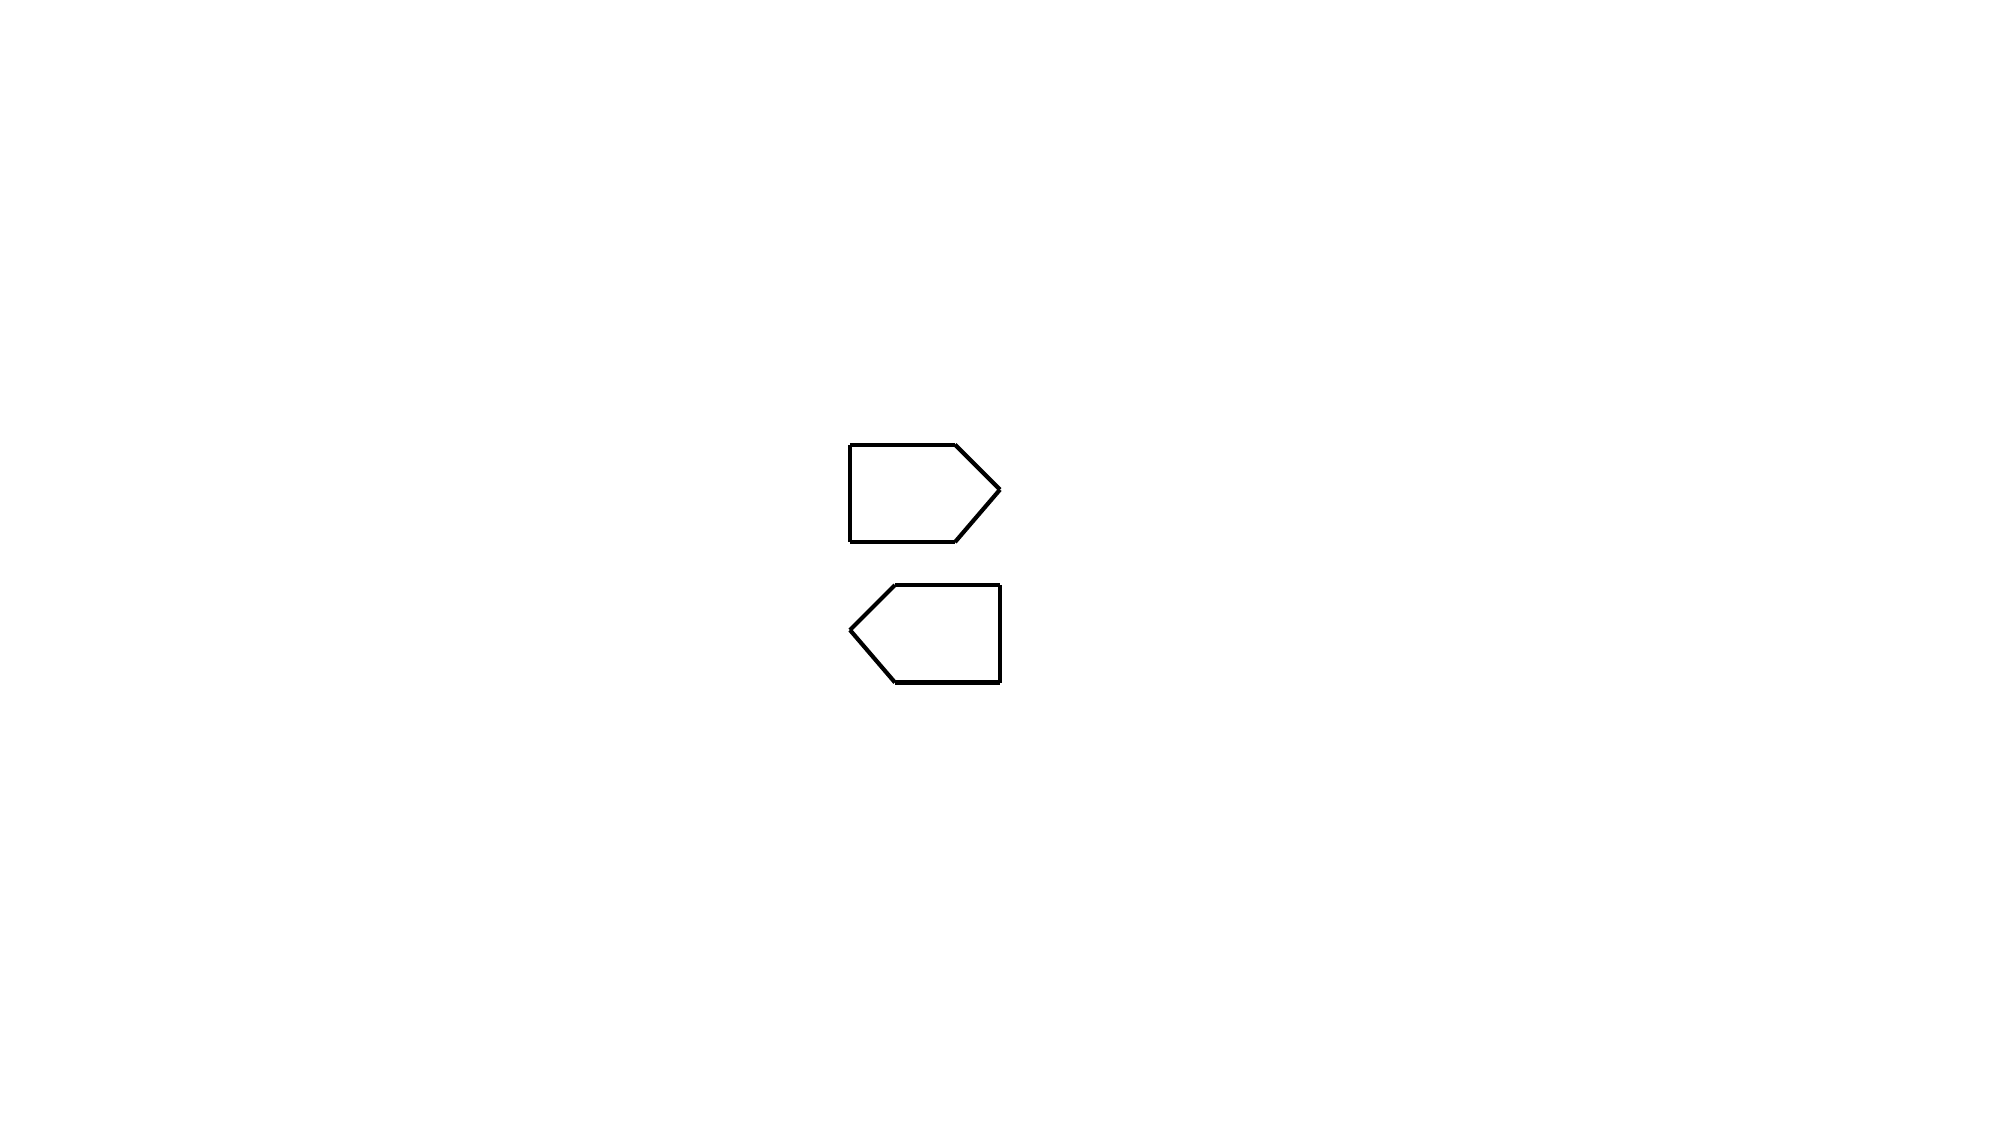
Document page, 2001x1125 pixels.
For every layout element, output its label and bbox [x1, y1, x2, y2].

text_box [849, 444, 1000, 543]
text_box [849, 584, 1000, 683]
